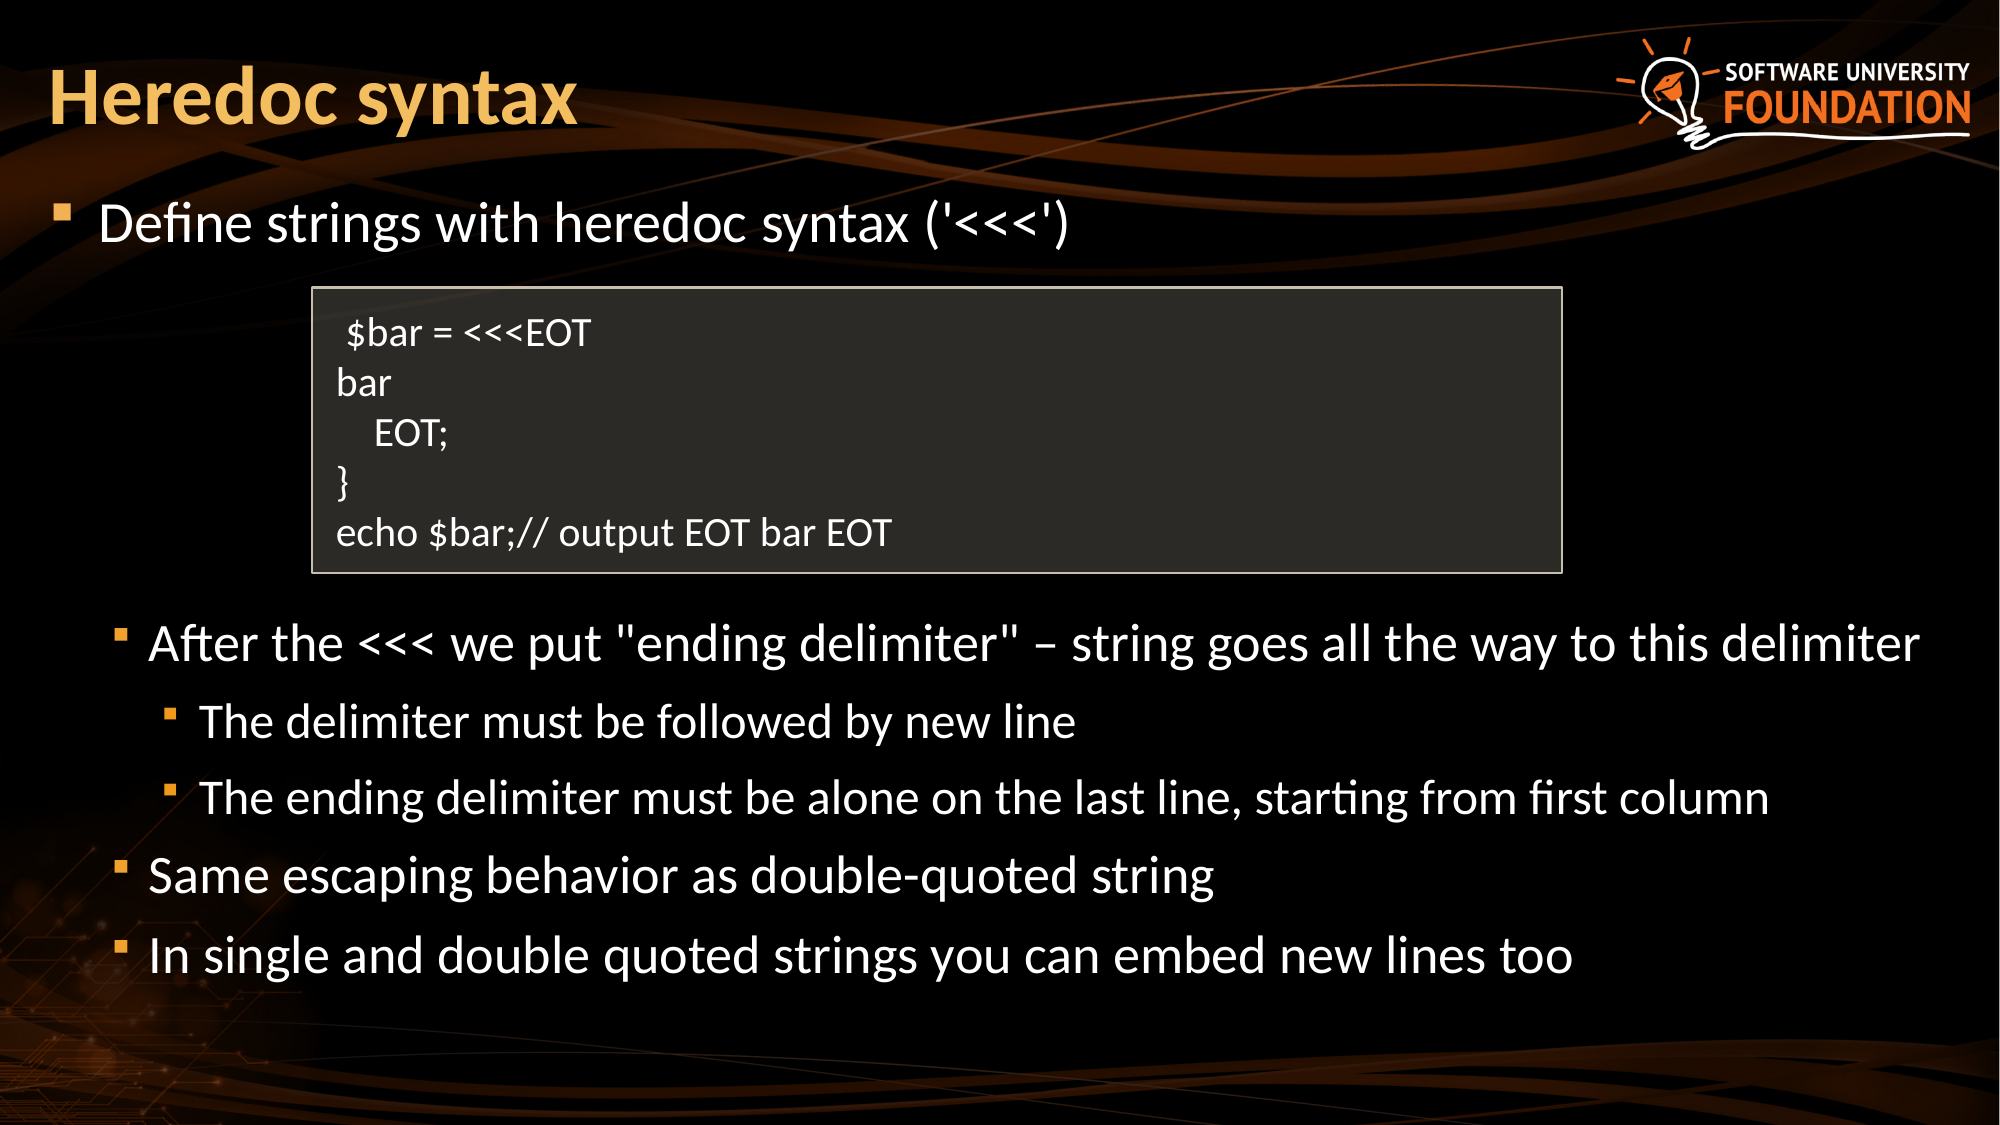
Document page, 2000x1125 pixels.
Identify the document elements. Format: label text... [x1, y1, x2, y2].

list Define strings with heredoc syntax ('<<<') After the <<< we put "ending delimiter" – string goes all the way to this delimiter The delimiter must be followed by new line The ending delimiter must be alone on the last line, starting from first column Same escaping behavior as double-quoted string In single and double quoted strings you can embed new lines too [31, 188, 1968, 1103]
picture [0, 0, 2000, 1125]
title Heredoc syntax [30, 6, 1602, 189]
text_box $bar = <<<EOT bar EOT; } echo $bar;// output EOT bar EOT [312, 287, 1563, 573]
